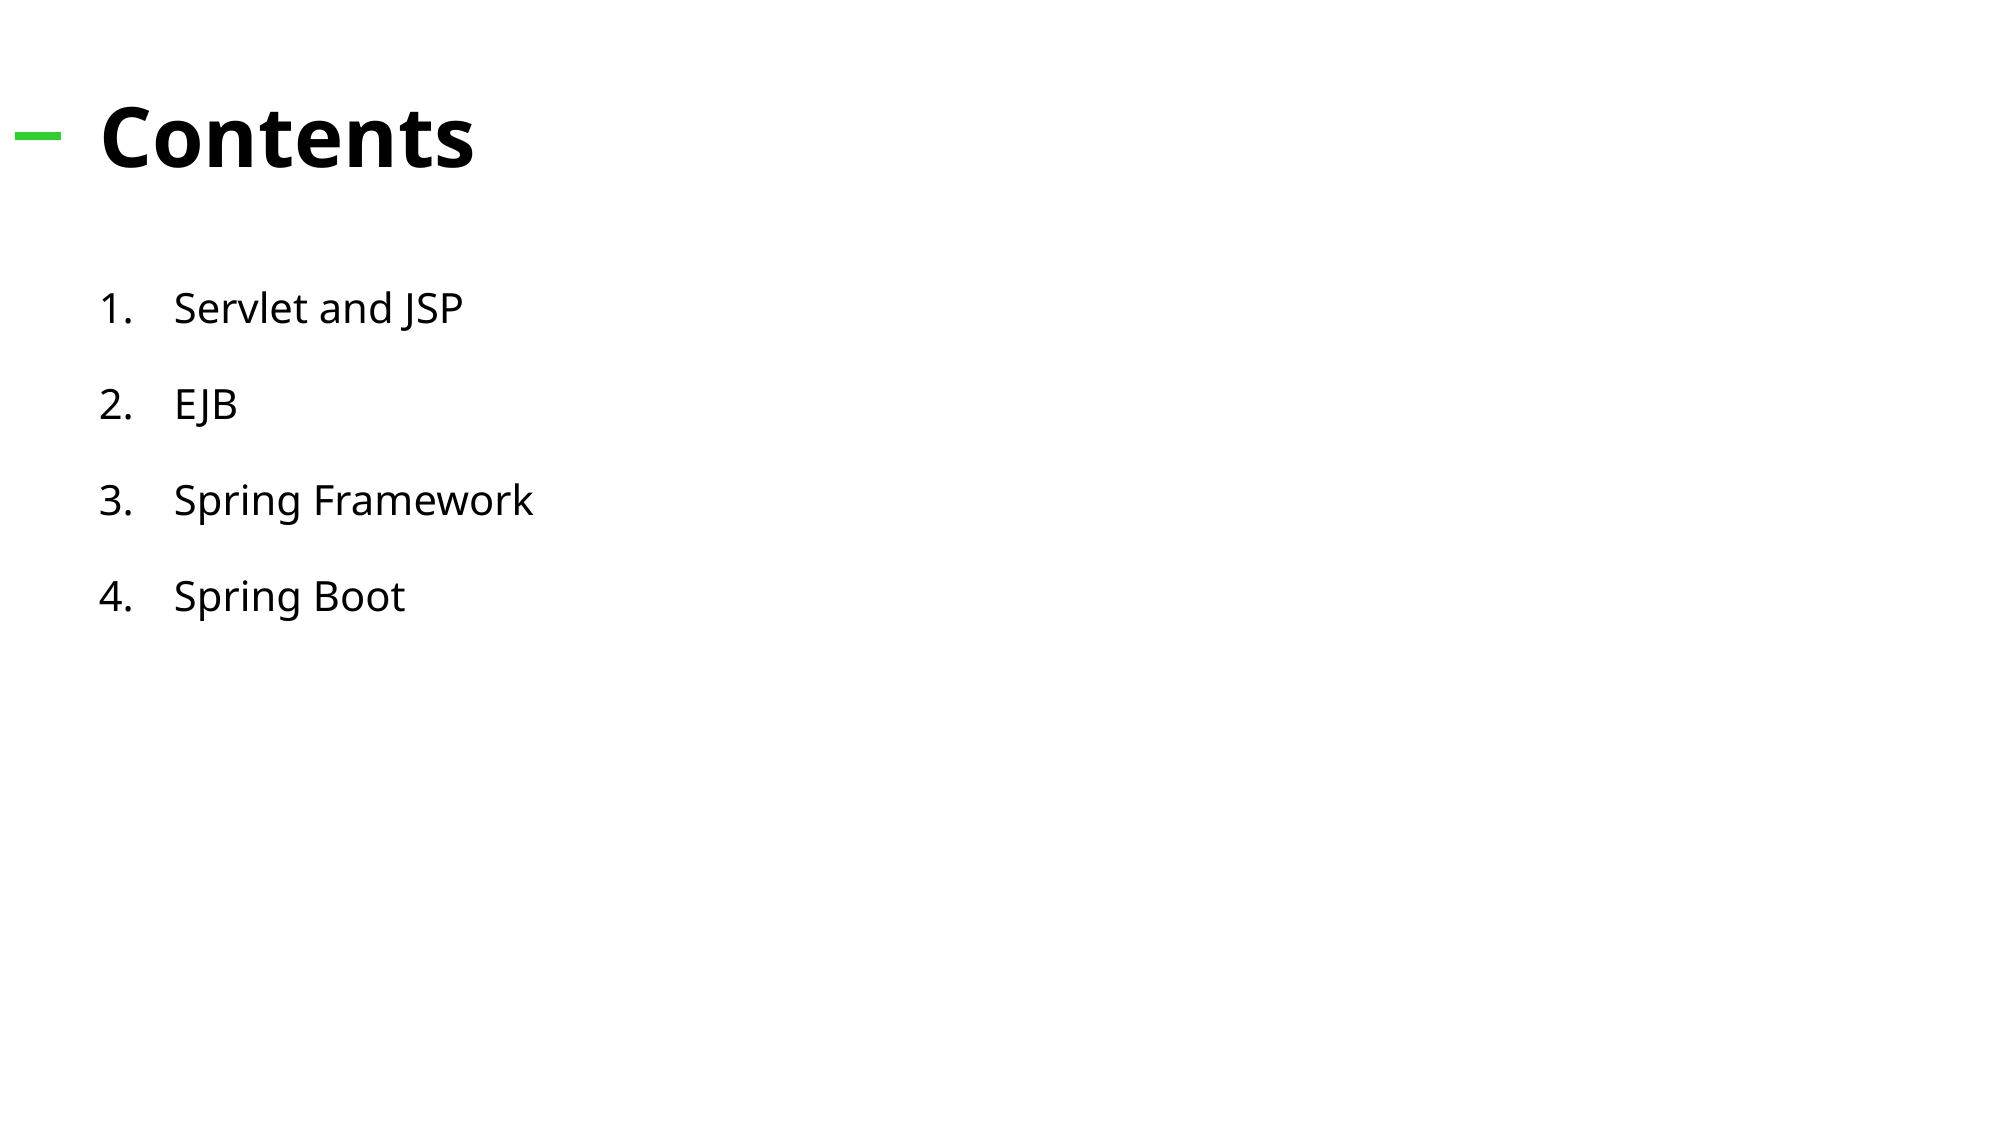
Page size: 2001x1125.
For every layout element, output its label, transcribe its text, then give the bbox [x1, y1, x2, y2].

list Servlet and JSP EJB Spring Framework Spring Boot [83, 248, 1809, 963]
text_box [14, 131, 62, 141]
title Contents [84, 31, 1810, 249]
